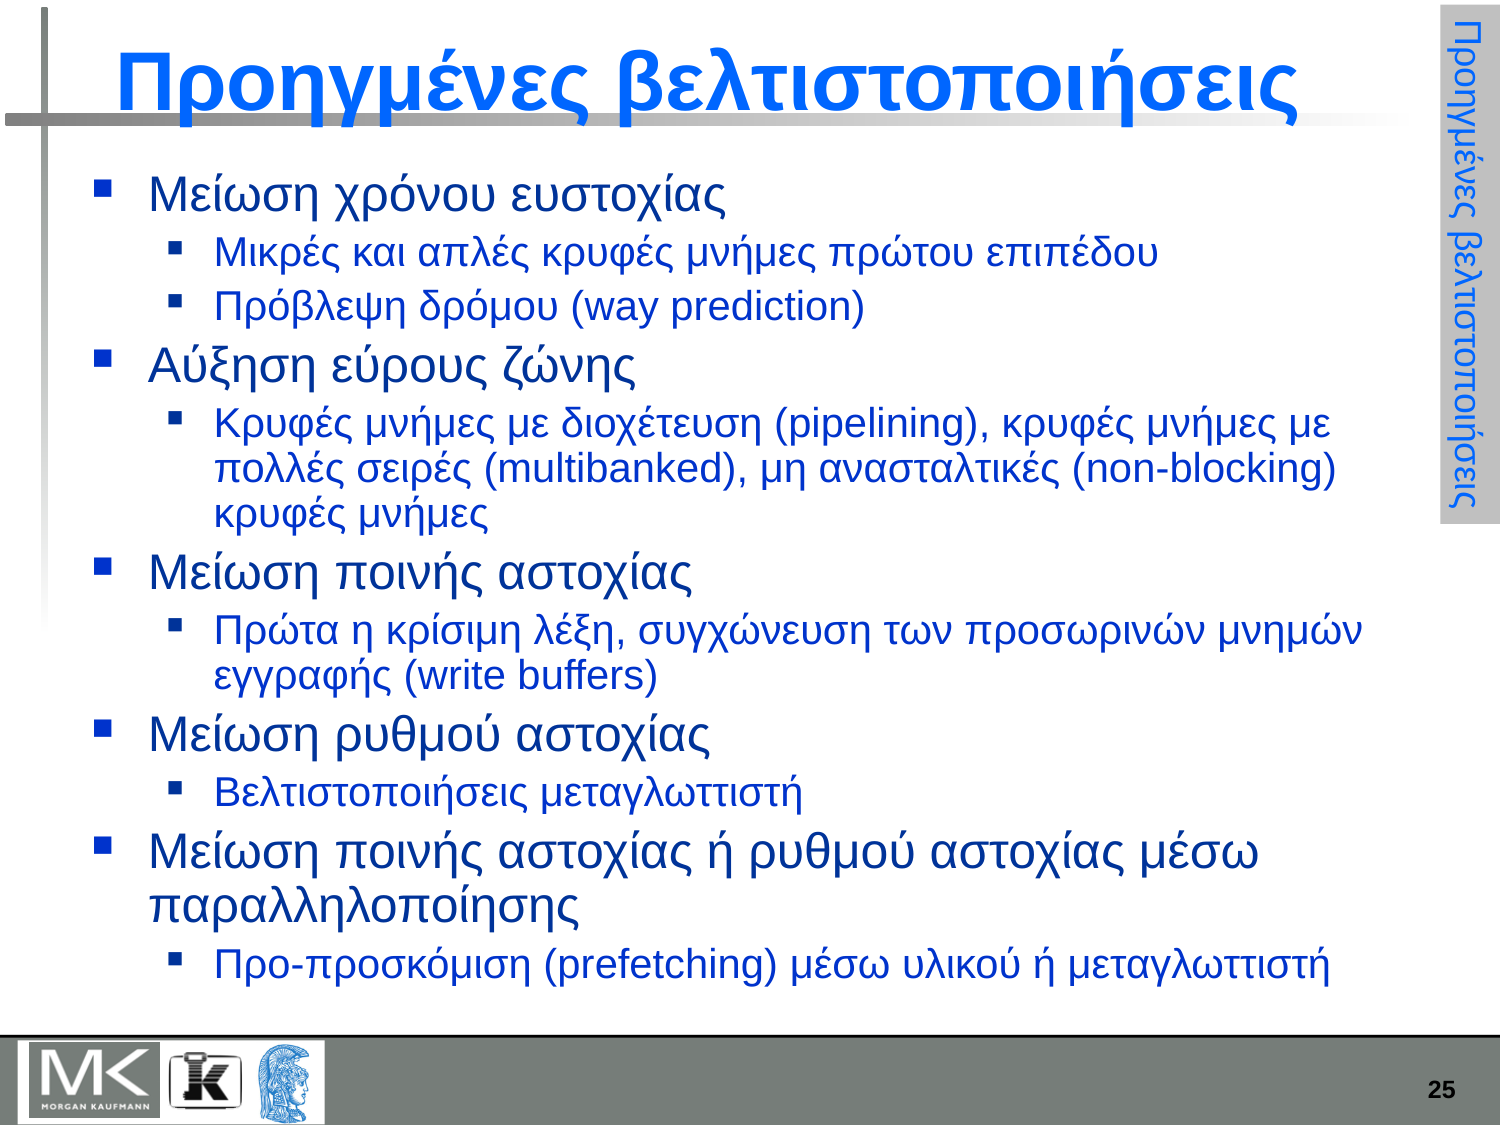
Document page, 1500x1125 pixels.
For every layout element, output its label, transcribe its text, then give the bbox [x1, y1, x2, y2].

list Μείωση χρόνου ευστοχίας Μικρές και απλές κρυφές μνήμες πρώτου επιπέδου Πρόβλεψη δρόμου (way prediction) Αύξηση εύρους ζώνης Κρυφές μνήμες με διοχέτευση (pipelining), κρυφές μνήμες με πολλές σειρές (multibanked), μη ανασταλτικές (non-blocking) κρυφές μνήμες Μείωση ποινής αστοχίας Πρώτα η κρίσιμη λέξη, συγχώνευση των προσωρινών μνημών εγγραφής (write buffers) Μείωση ρυθμού αστοχίας Βελτιστοποιήσεις μεταγλωττιστή Μείωση ποινής αστοχίας ή ρυθμού αστοχίας μέσω παραλληλοποίησης Προ-προσκόμιση (prefetching) μέσω υλικού ή μεταγλωττιστή [76, 160, 1471, 1012]
picture [256, 1042, 311, 1124]
title Προηγμένες βελτιστοποιήσεις [100, 17, 1440, 135]
text_box Προηγμένες βελτιστοποιήσεις [1440, 4, 1500, 524]
picture [29, 1042, 160, 1118]
